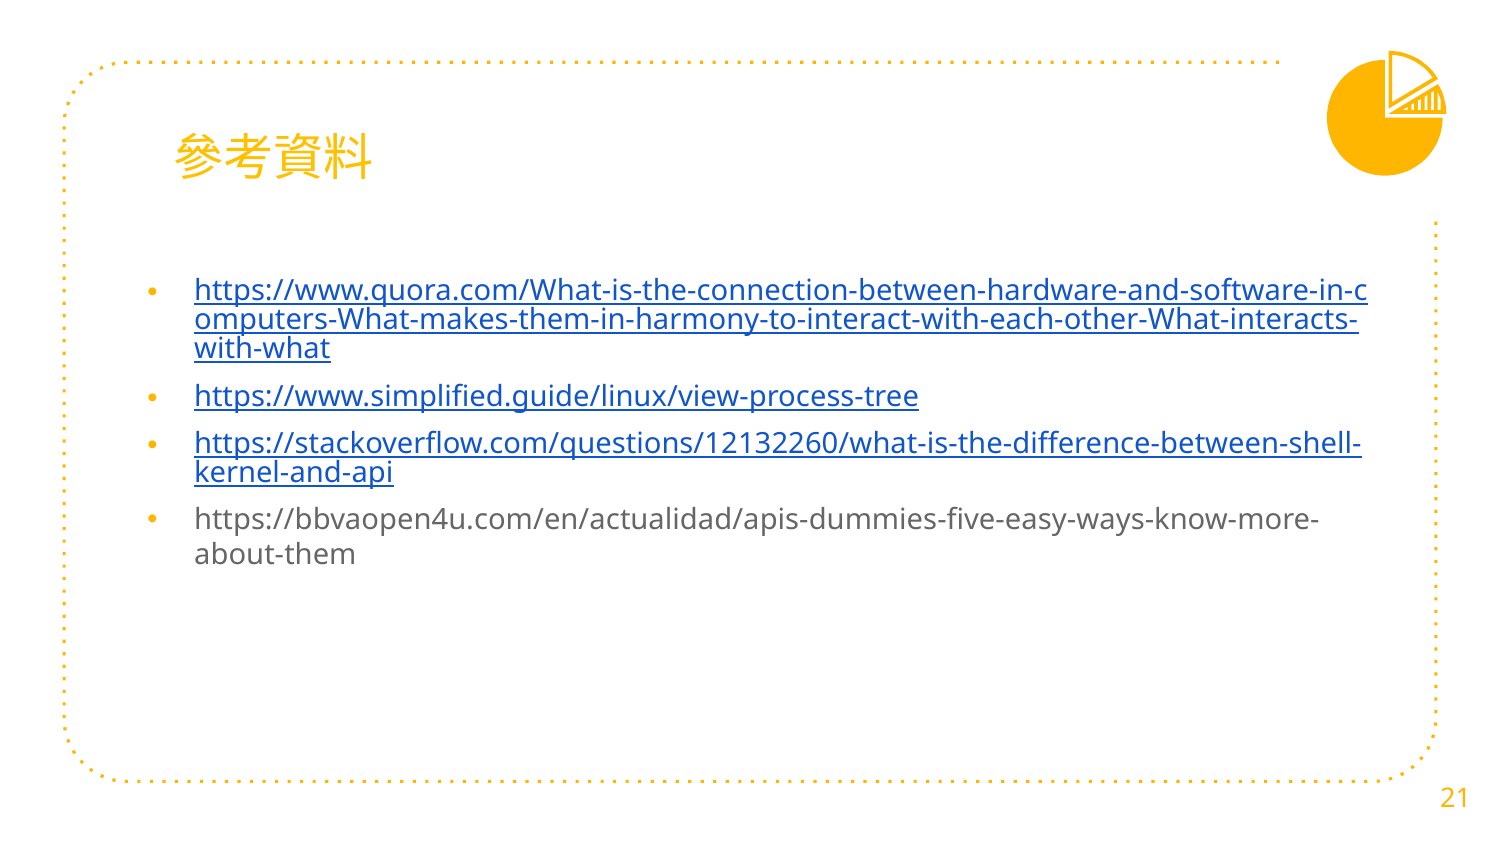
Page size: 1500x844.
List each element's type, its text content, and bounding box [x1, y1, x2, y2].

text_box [1326, 50, 1447, 176]
text_box 參考資料 [158, 117, 952, 193]
list https://www.quora.com/What-is-the-connection-between-hardware-and-software-in-computers-What-makes-them-in-harmony-to-interact-with-each-other-What-interacts-with-what https://www.simplified.guide/linux/view-process-tree https://stackoverflow.com/questions/12132260/what-is-the-difference-between-shell-kernel-and-api https://bbvaopen4u.com/en/actualidad/apis-dummies-five-easy-ways-know-more-about-them [94, 256, 1389, 692]
slide_number 21 [1411, 753, 1500, 844]
